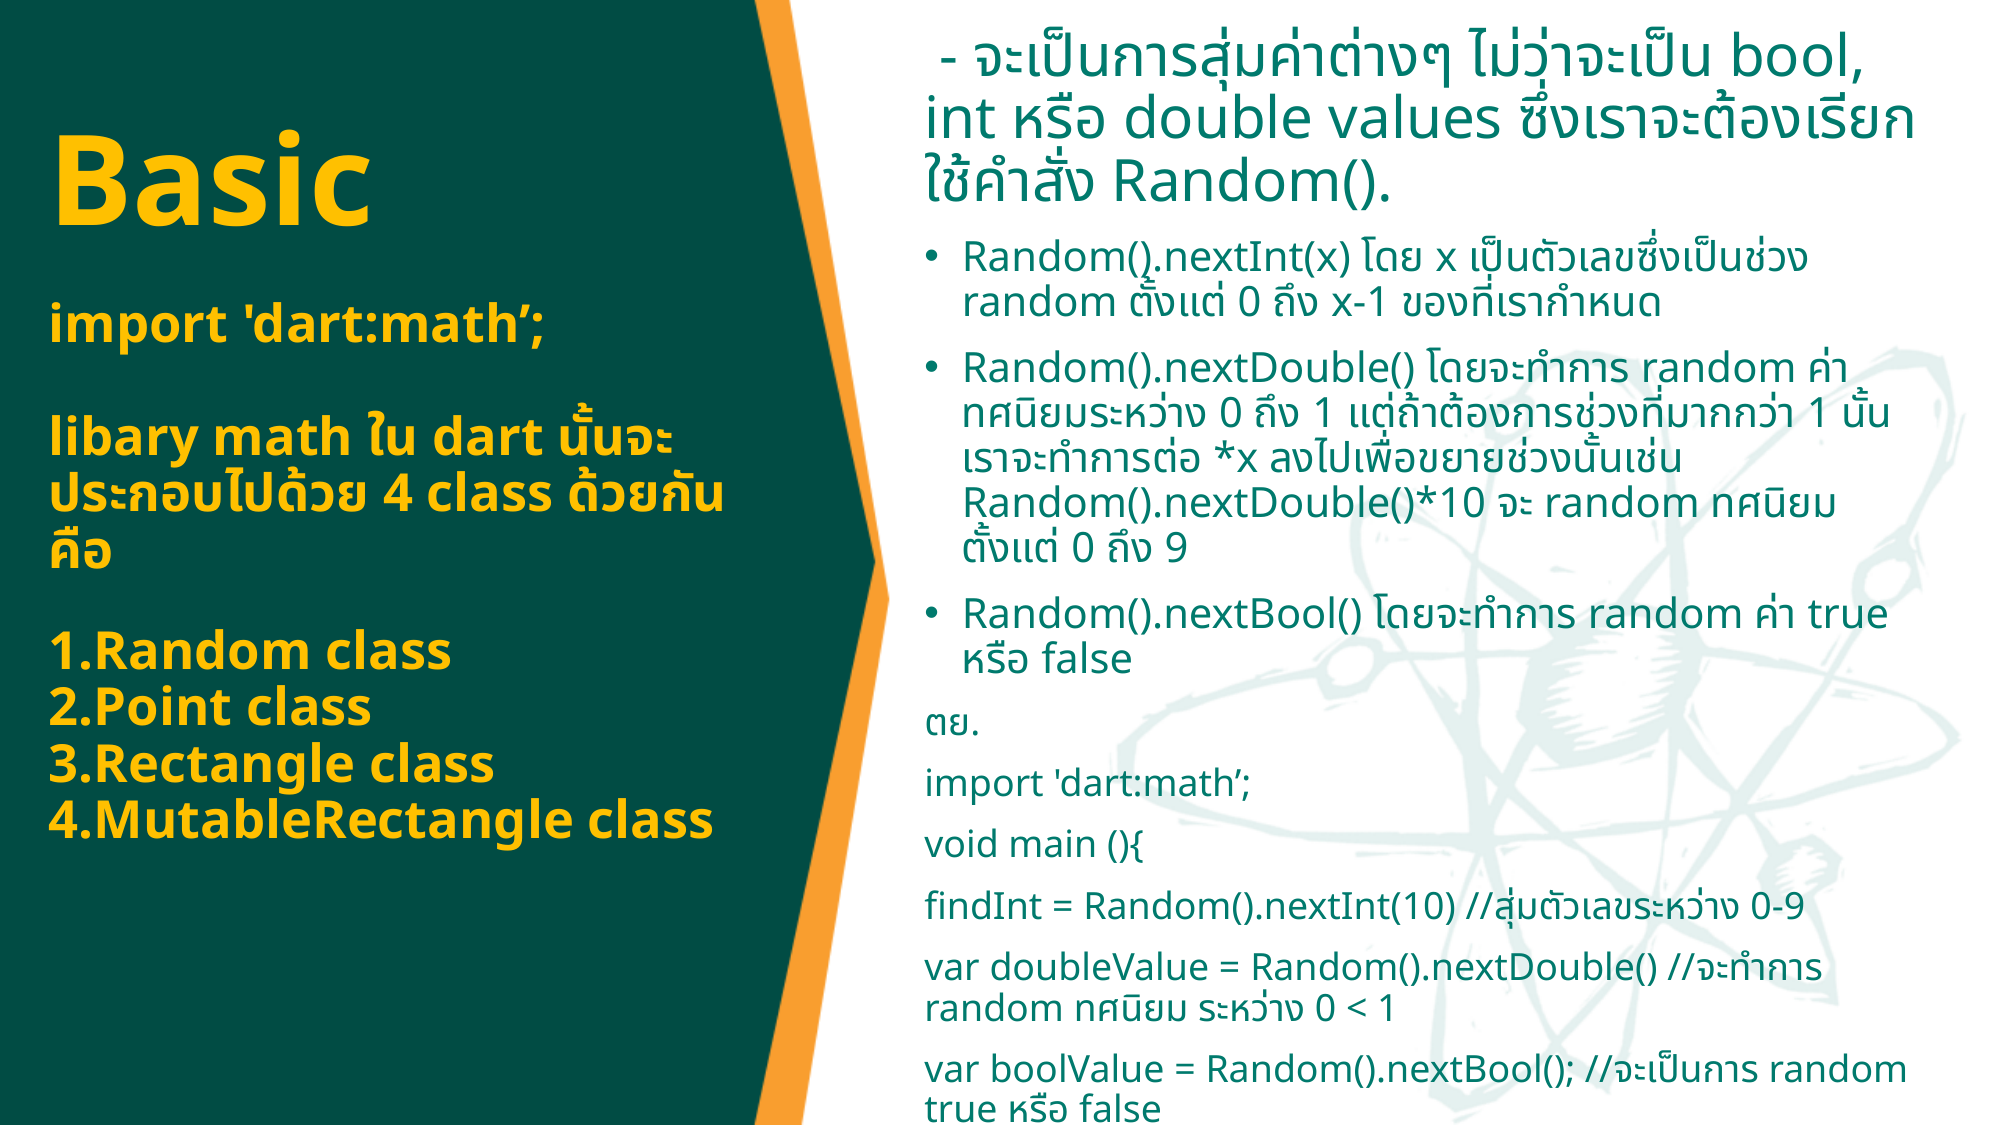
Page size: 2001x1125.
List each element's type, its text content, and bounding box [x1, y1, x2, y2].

list 1.Random class - จะเป็นการสุ่มค่าต่างๆ ไม่ว่าจะเป็น bool, int หรือ double values ซึ่งเราจะต้องเรียกใช้คำสั่ง Random(). Random().nextInt(x) โดย x เป็นตัวเลขซึ่งเป็นช่วง random ตั้งแต่ 0 ถึง x-1 ของที่เรากำหนด Random().nextDouble() โดยจะทำการ random ค่าทศนิยมระหว่าง 0 ถึง 1 แต่ถ้าต้องการช่วงที่มากกว่า 1 นั้นเราจะทำการต่อ *x ลงไปเพื่อขยายช่วงนั้นเช่น Random().nextDouble()*10 จะ random ทศนิยมตั้งแต่ 0 ถึง 9 Random().nextBool() โดยจะทำการ random ค่า true หรือ false ตย. import 'dart:math’; void main (){ findInt = Random().nextInt(10) //สุ่มตัวเลขระหว่าง 0-9 var doubleValue = Random().nextDouble() //จะทำการ random ทศนิยม ระหว่าง 0 < 1 var boolValue = Random().nextBool(); //จะเป็นการ random true หรือ false } [909, 39, 1951, 1086]
title Basic import 'dart:math’; libary math ใน dart นั้นจะประกอบไปด้วย 4 class ด้วยกัน คือ 1.Random class 2.Point class 3.Rectangle class 4.MutableRectangle class [33, 108, 777, 1014]
picture [0, 0, 2001, 1125]
